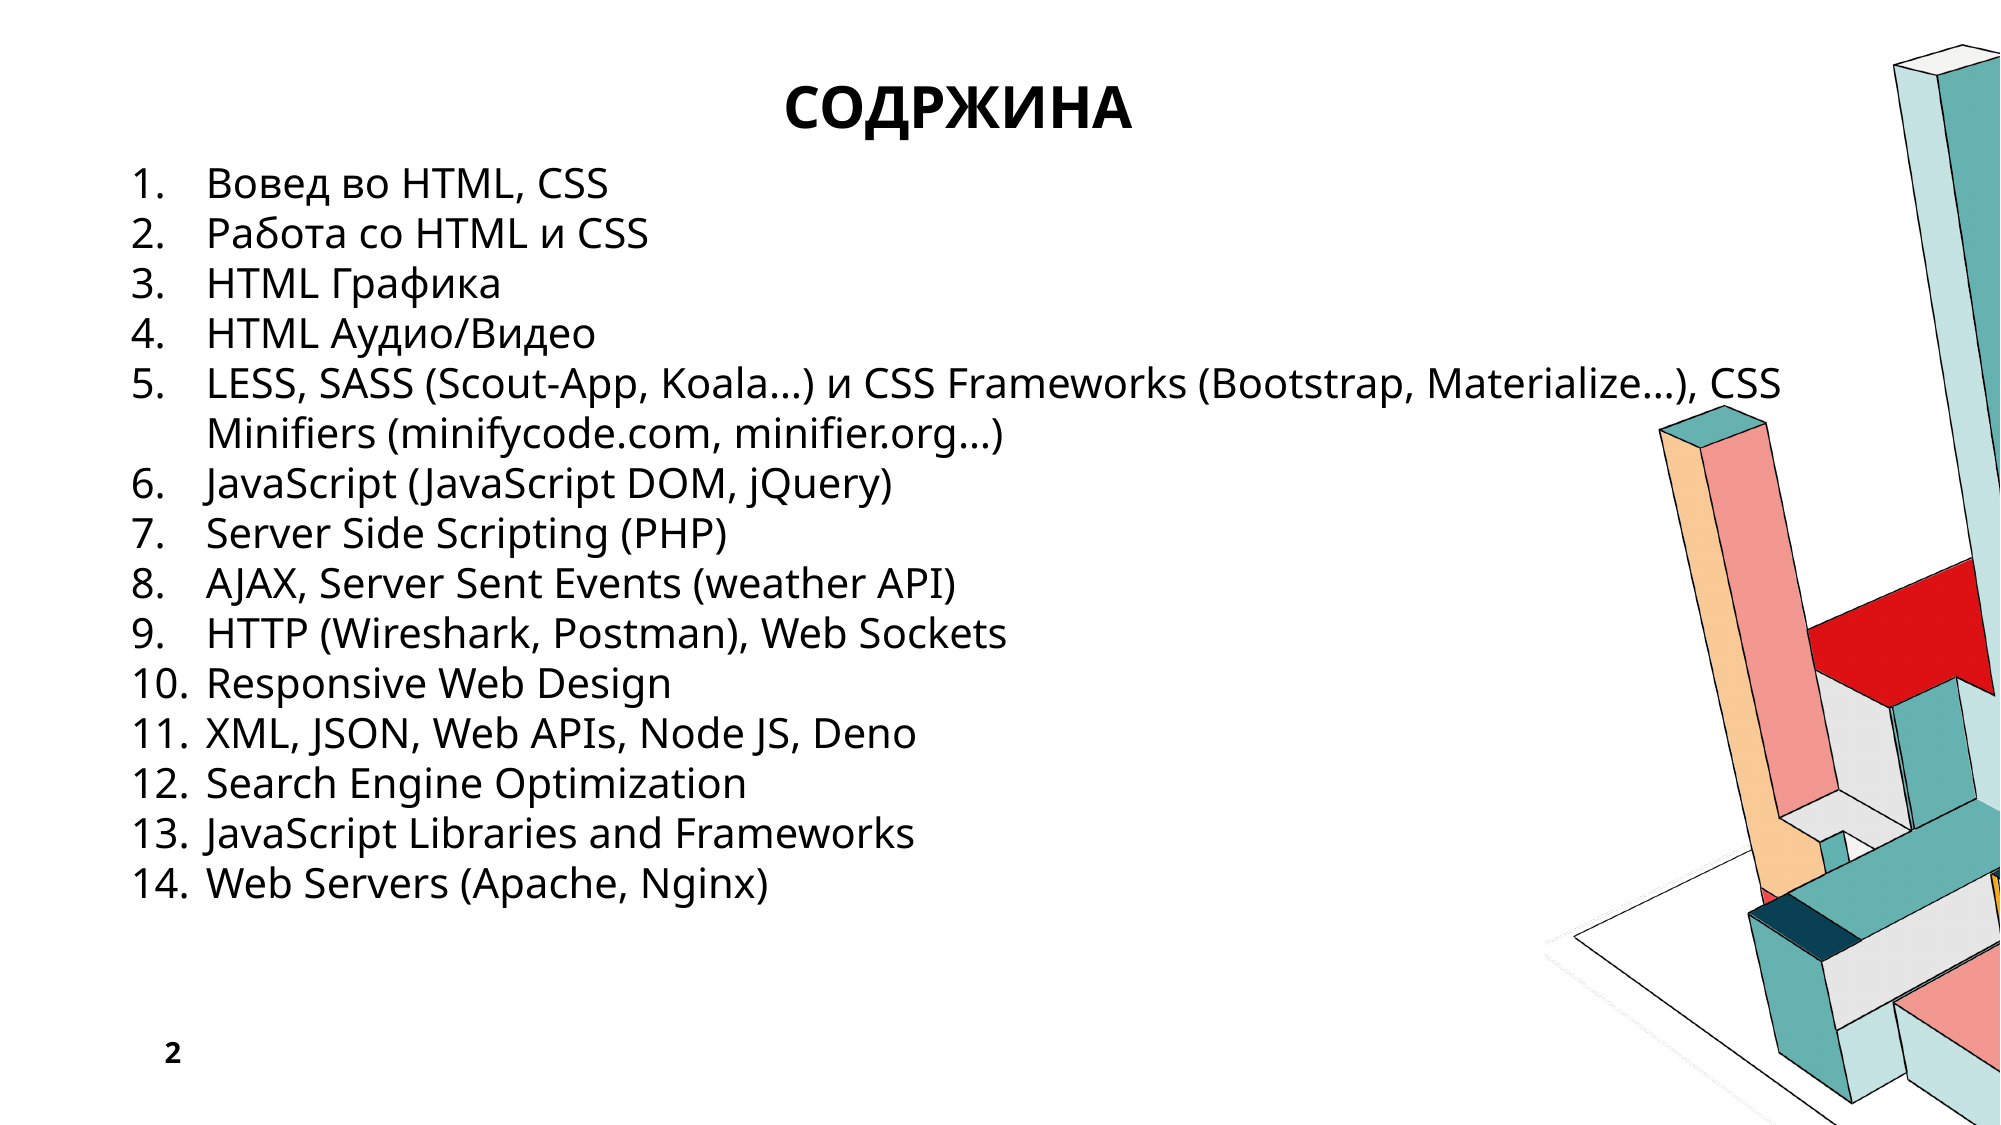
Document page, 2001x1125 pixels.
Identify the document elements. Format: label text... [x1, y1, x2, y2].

text_box Вовед во HTML, CSS Работа со HTML и CSS HTML Графика HTML Аудио/Видео LESS, SASS (Scout-App, Koala…) и CSS Frameworks (Bootstrap, Materialize…), CSS Minifiers (minifycode.com, minifier.org…) JavaScript (JavaScript DOM, jQuery) Server Side Scripting (PHP) AJAX, Server Sent Events (weather API) HTTP (Wireshark, Postman), Web Sockets Responsive Web Design XML, JSON, Web APIs, Node JS, Deno Search Engine Optimization JavaScript Libraries and Frameworks Web Servers (Apache, Nginx) [116, 149, 1844, 965]
title СОДРЖИНА [277, 0, 1639, 149]
picture [1544, 43, 2000, 1125]
slide_number 2 [149, 1024, 588, 1085]
